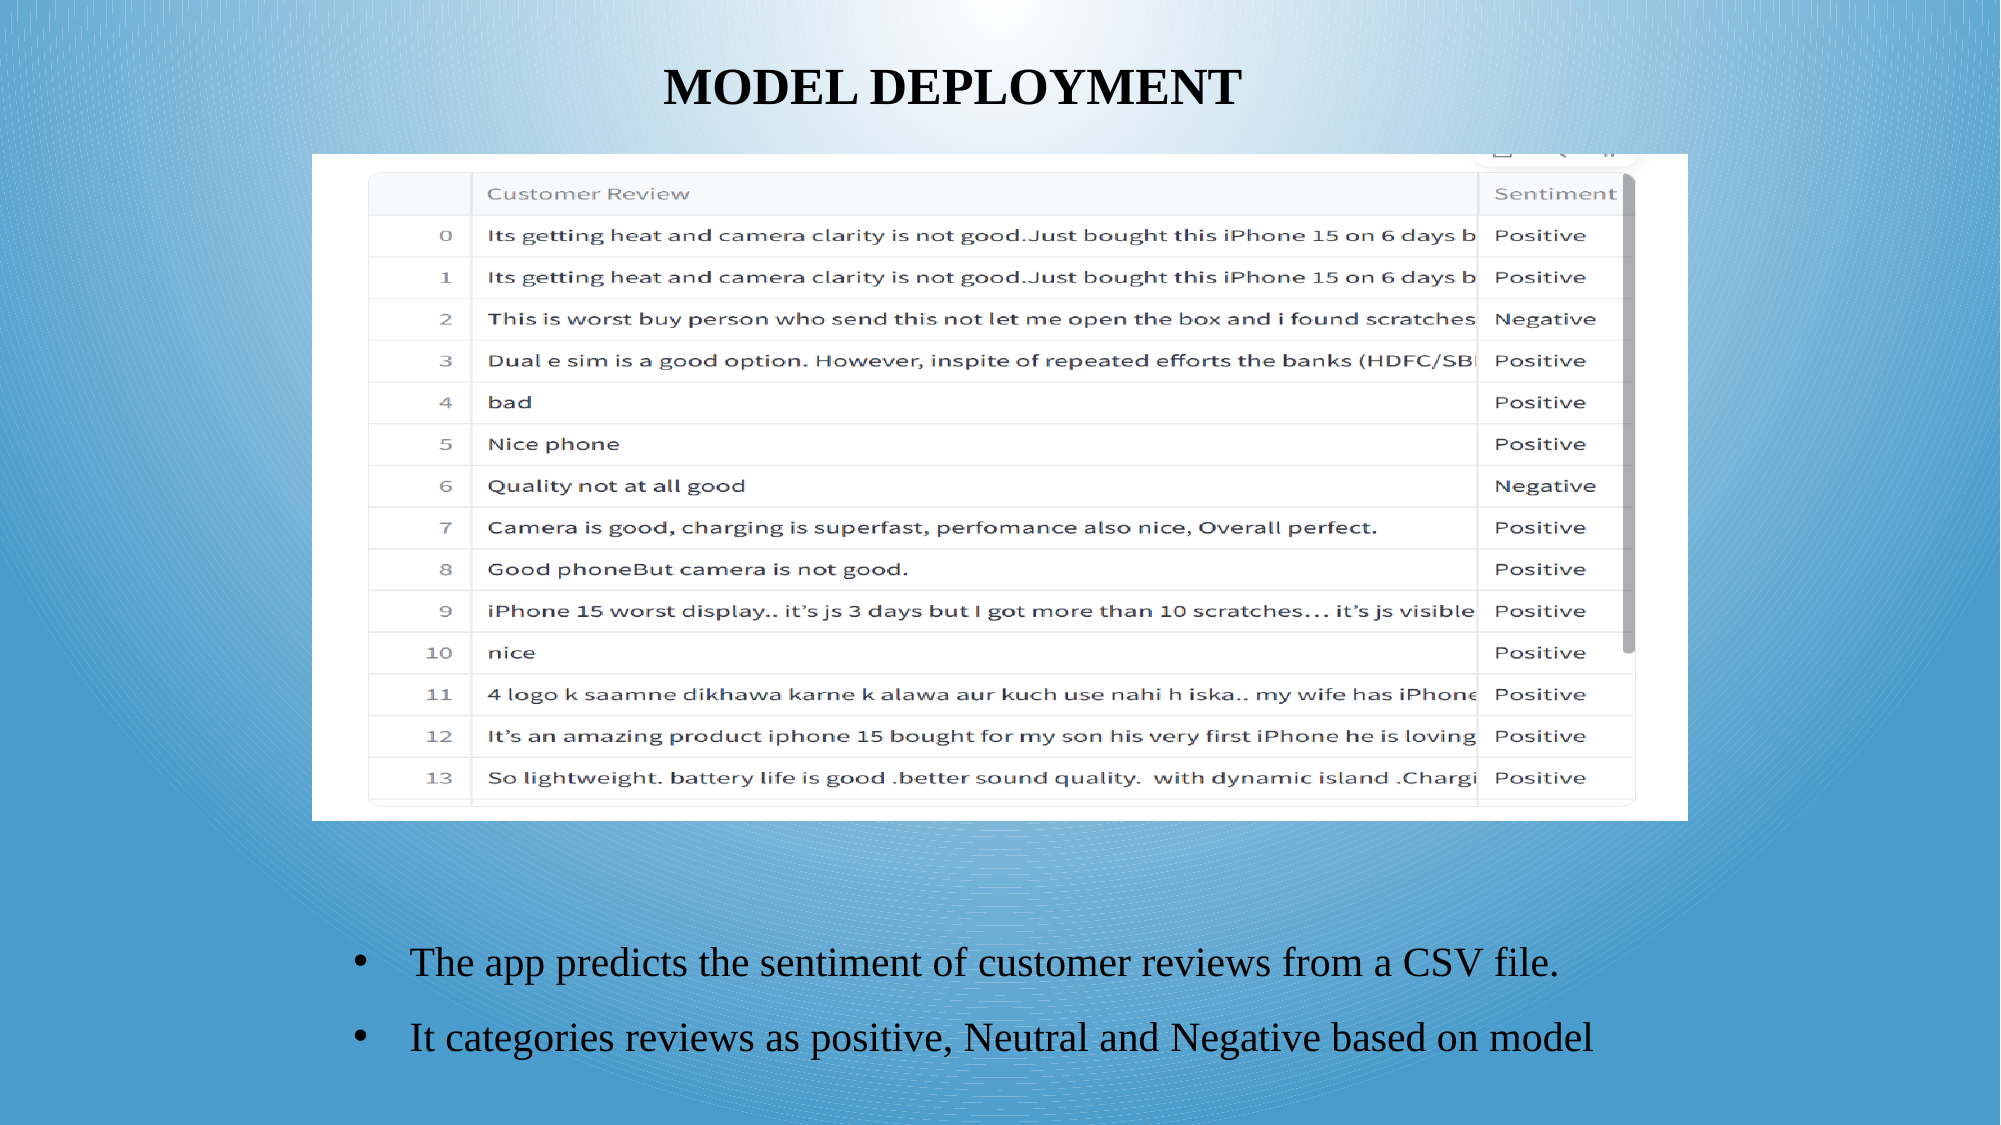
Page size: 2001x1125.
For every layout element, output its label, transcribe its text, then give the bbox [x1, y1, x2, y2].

picture [312, 153, 1688, 822]
text_box MODEL DEPLOYMENT [362, 44, 1892, 185]
text_box The app predicts the sentiment of customer reviews from a CSV file. It categories reviews as positive, Neutral and Negative based on model [338, 902, 1643, 1068]
